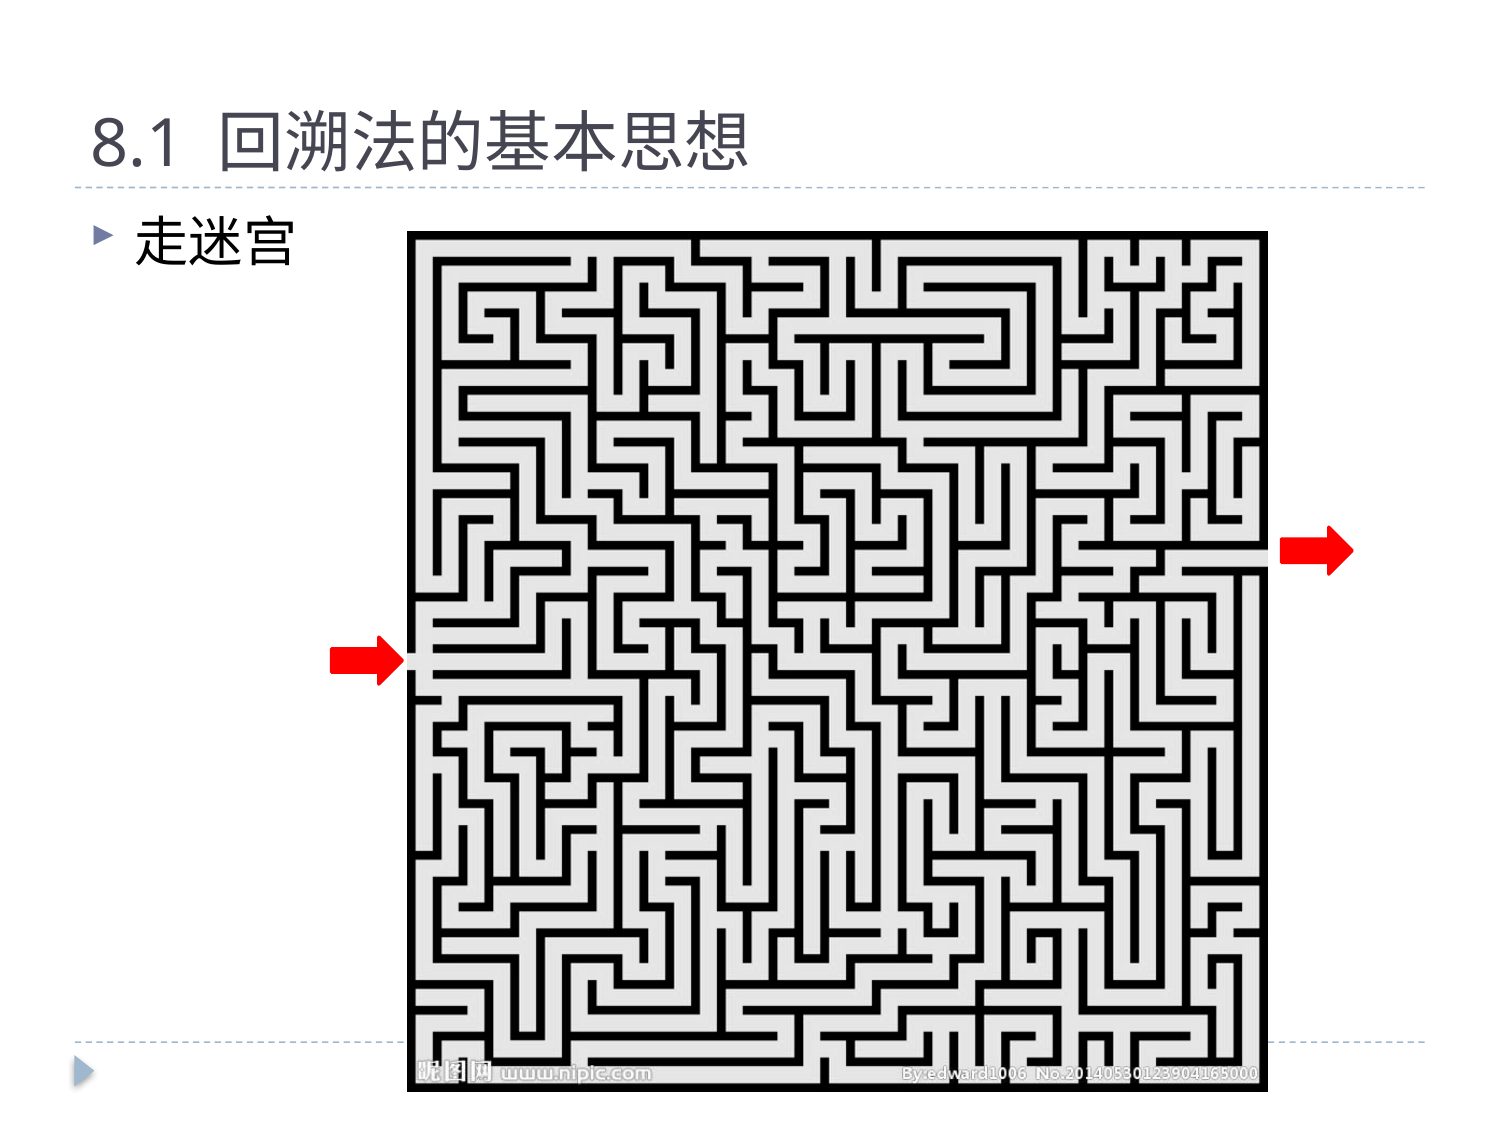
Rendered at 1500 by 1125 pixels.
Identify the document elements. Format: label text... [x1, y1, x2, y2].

picture [407, 231, 1268, 1093]
list 走迷宫 [75, 200, 1425, 1010]
title 8.1 回溯法的基本思想 [75, 24, 1425, 188]
text_box [329, 635, 401, 686]
text_box [1279, 525, 1354, 576]
